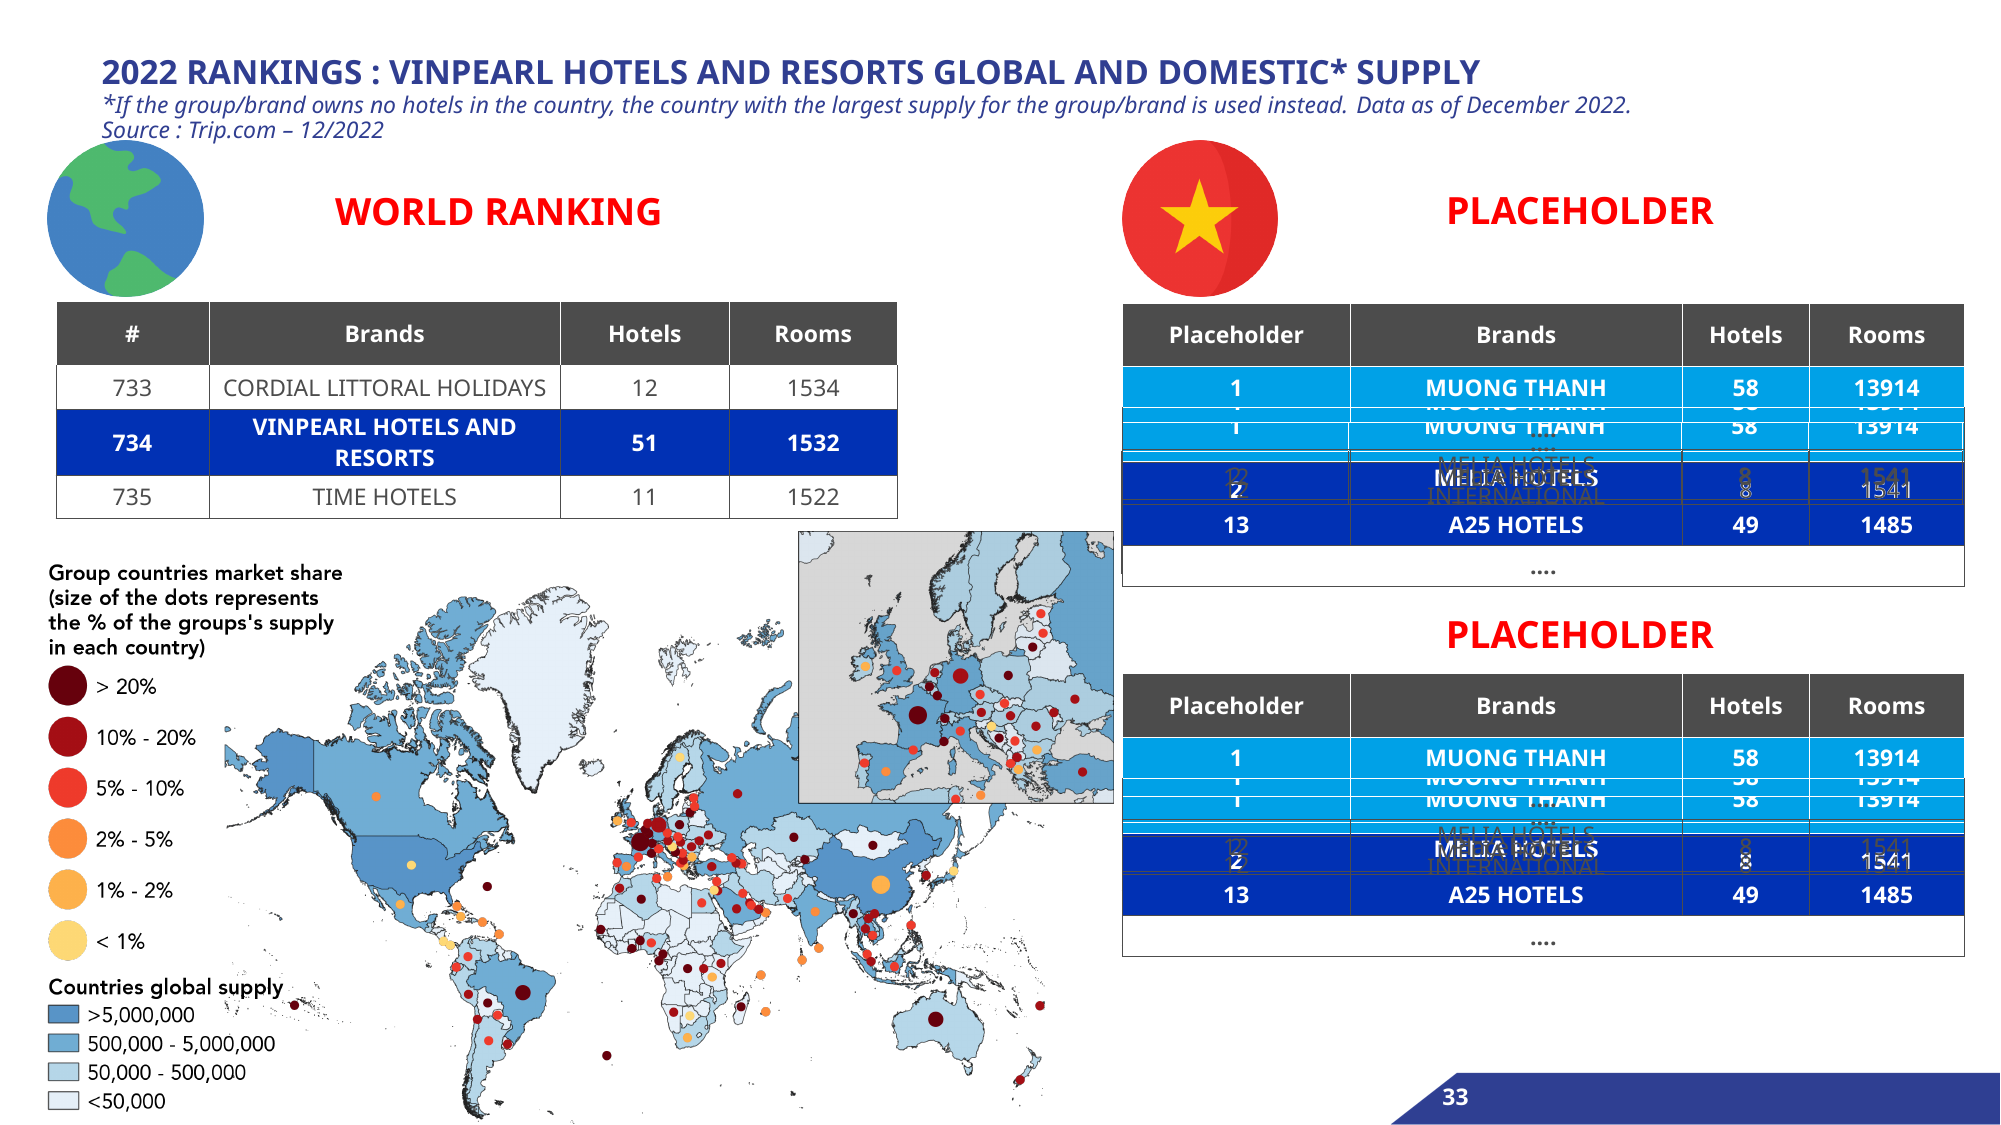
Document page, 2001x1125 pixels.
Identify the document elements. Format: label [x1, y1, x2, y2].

table_cell [1810, 820, 1964, 874]
table_cell [1683, 450, 1809, 504]
table_cell [1351, 738, 1682, 778]
table_header [1683, 674, 1809, 737]
table_header [210, 302, 560, 363]
table_cell [1810, 367, 1964, 407]
table_cell [1683, 738, 1809, 778]
table_cell [1123, 367, 1350, 407]
table_header [730, 302, 897, 365]
title [86, 67, 1788, 133]
table_cell [1683, 505, 1809, 545]
picture [1121, 140, 1278, 297]
table_cell [1683, 875, 1809, 915]
table_cell [1810, 505, 1964, 545]
table_cell [1123, 546, 1964, 586]
table_cell [1351, 450, 1682, 504]
table_cell [1810, 738, 1964, 778]
text_box [1201, 603, 1959, 664]
table_cell [1123, 738, 1350, 778]
table_cell [1351, 820, 1682, 874]
table_cell [1683, 820, 1809, 874]
table_header [1810, 674, 1964, 737]
table_cell [1123, 450, 1350, 504]
picture [47, 140, 204, 297]
table_header [1123, 304, 1350, 366]
text_box [1411, 1074, 1500, 1122]
table_header [561, 302, 729, 363]
picture [0, 305, 2000, 1125]
table_cell [1683, 367, 1809, 407]
table_header [1351, 674, 1682, 737]
table_header [1810, 304, 1964, 366]
table_cell [812, 410, 897, 475]
table_cell [1123, 820, 1350, 874]
table_cell [1123, 875, 1350, 915]
table_header [1351, 304, 1682, 366]
table_cell [812, 476, 897, 518]
table_cell [1123, 505, 1350, 545]
table_cell [1351, 875, 1682, 915]
table_cell [1123, 916, 1964, 956]
table_cell [1123, 408, 1964, 449]
table_cell [1810, 450, 1964, 504]
table_cell [812, 366, 897, 409]
table_cell [1351, 505, 1682, 545]
table_cell [1810, 875, 1964, 915]
text_box [1278, 180, 1959, 240]
text_box [204, 180, 878, 240]
table_cell [1351, 367, 1682, 407]
table_header [57, 302, 209, 363]
table_header [1683, 304, 1809, 366]
table_header [1123, 674, 1350, 737]
table_cell [1123, 779, 1964, 819]
